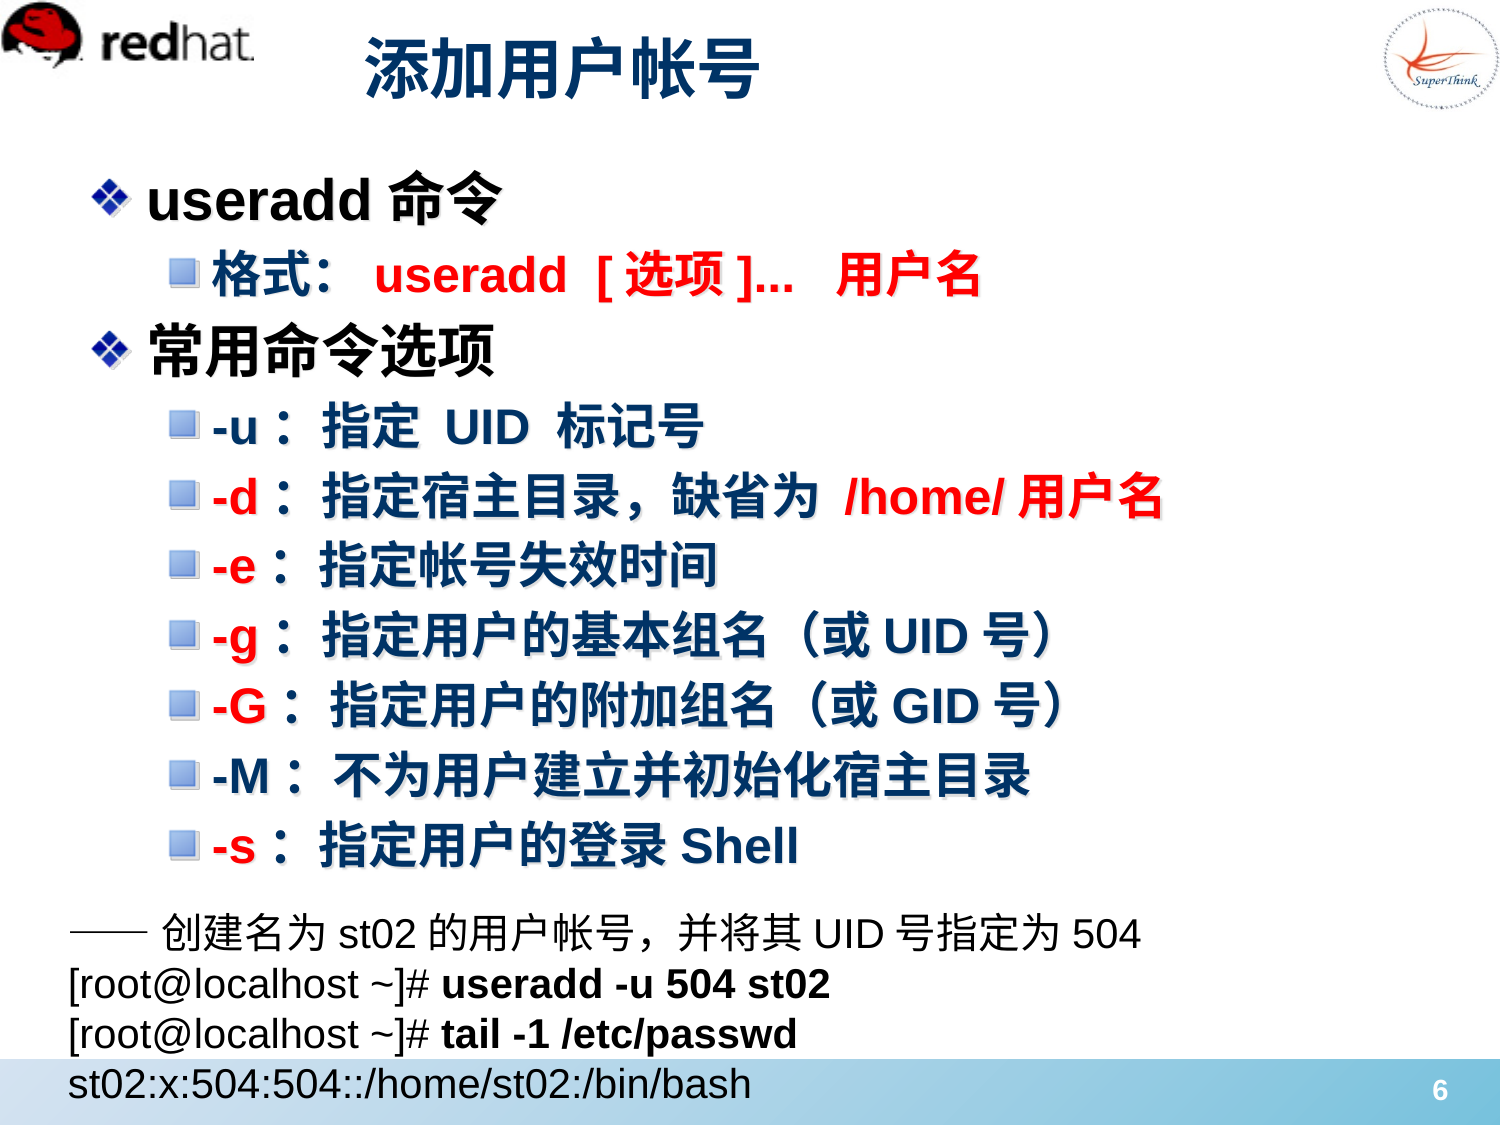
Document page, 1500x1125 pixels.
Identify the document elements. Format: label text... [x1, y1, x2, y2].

picture [0, 0, 254, 79]
picture [165, 406, 201, 442]
list useradd命令 格式：useradd [选项]... 用户名 常用命令选项 -u：指定 UID 标记号 -d：指定宿主目录，缺省为 /home/用户名 -e：指定帐号失效时间 -g：指定用户的基本组名（或UID号） -G：指定用户的附加组名（或GID号） -M：不为用户建立并初始化宿主目录 -s：指定用户的登录Shell [75, 154, 1459, 1047]
picture [90, 328, 131, 370]
picture [165, 546, 201, 582]
slide_number 6 [1386, 1063, 1495, 1125]
text_box ——创建名为st02的用户帐号，并将其UID号指定为504 [root@localhost ~]# useradd -u 504 st02 [root@localhost ~]# tail -1 /etc/passwd st02:x:504:504::/home/st02:/bin/bash [53, 899, 1424, 1115]
picture [165, 616, 201, 652]
picture [1376, 2, 1500, 114]
picture [165, 756, 201, 792]
picture [165, 826, 201, 862]
picture [165, 686, 201, 722]
picture [165, 476, 201, 512]
picture [90, 176, 131, 218]
picture [165, 254, 201, 290]
title 添加用户帐号 [348, 19, 1388, 115]
